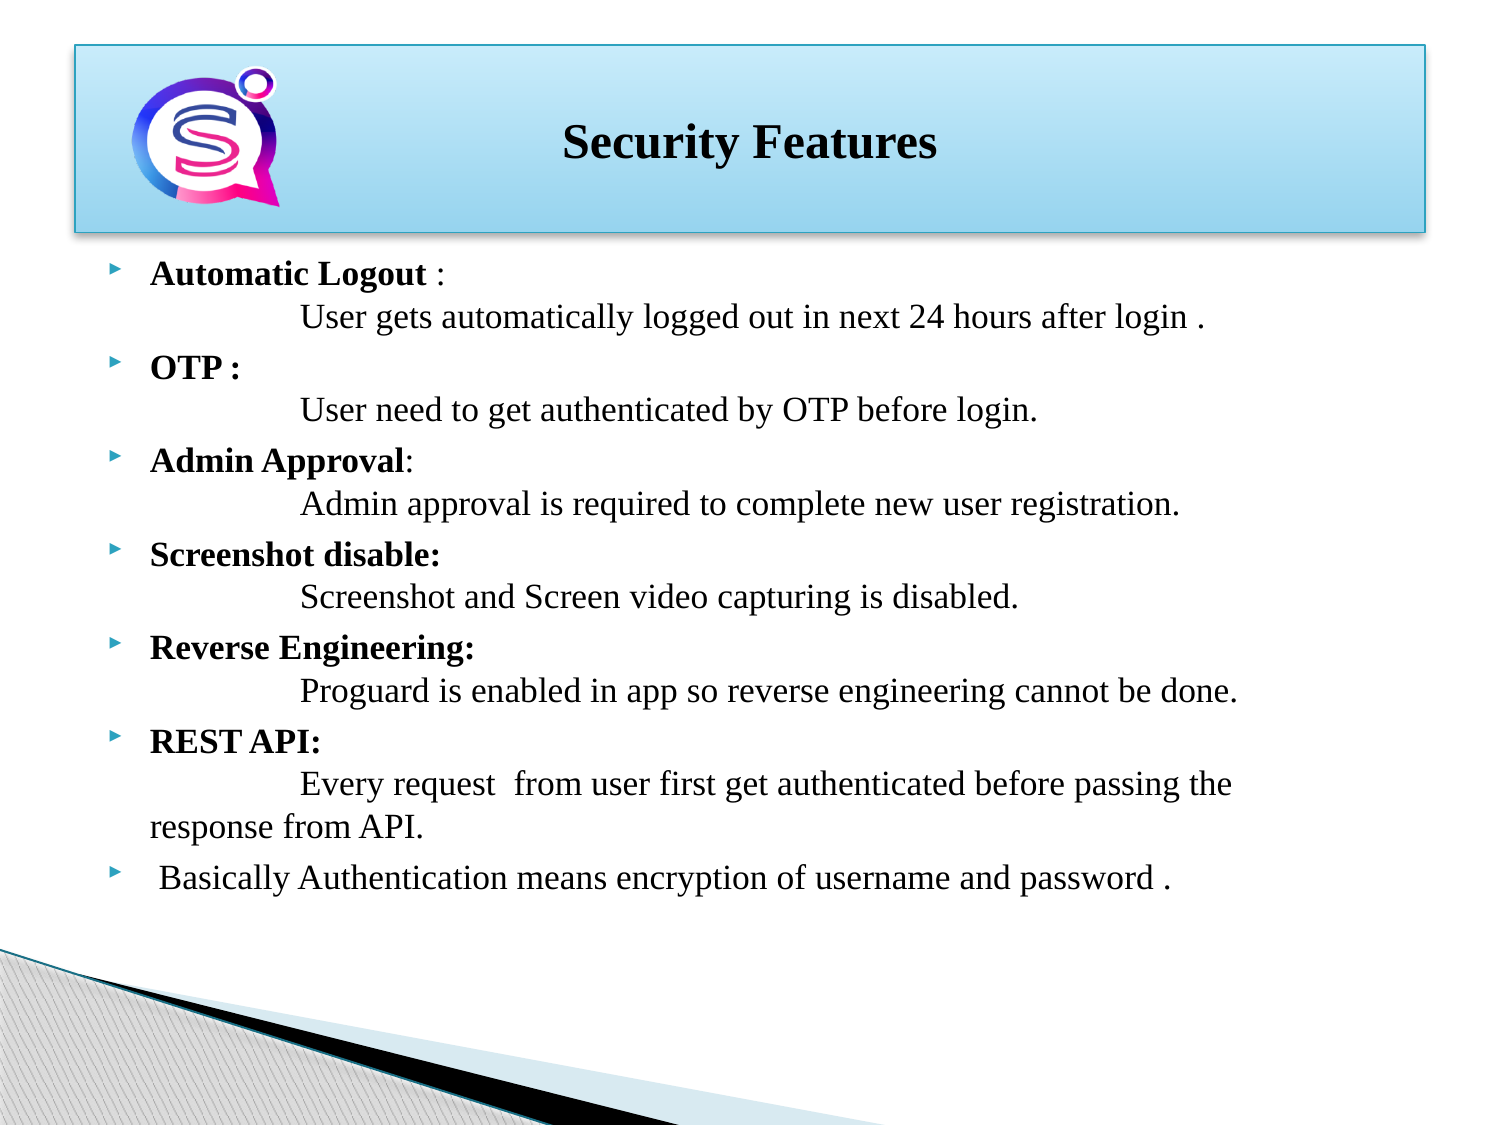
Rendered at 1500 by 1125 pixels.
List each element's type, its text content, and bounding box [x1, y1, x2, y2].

title Security Features [74, 44, 1426, 233]
picture [121, 60, 297, 214]
list Automatic Logout : User gets automatically logged out in next 24 hours after login . OTP : User need to get authenticated by OTP before login. Admin Approval: Admin approval is required to complete new user registration. Screenshot disable: Screenshot and Screen video capturing is disabled. Reverse Engineering: Proguard is enabled in app so reverse engineering cannot be done. REST API: Every request from user first get authenticated before passing the response from API. Basically Authentication means encryption of username and password . [75, 243, 1425, 986]
